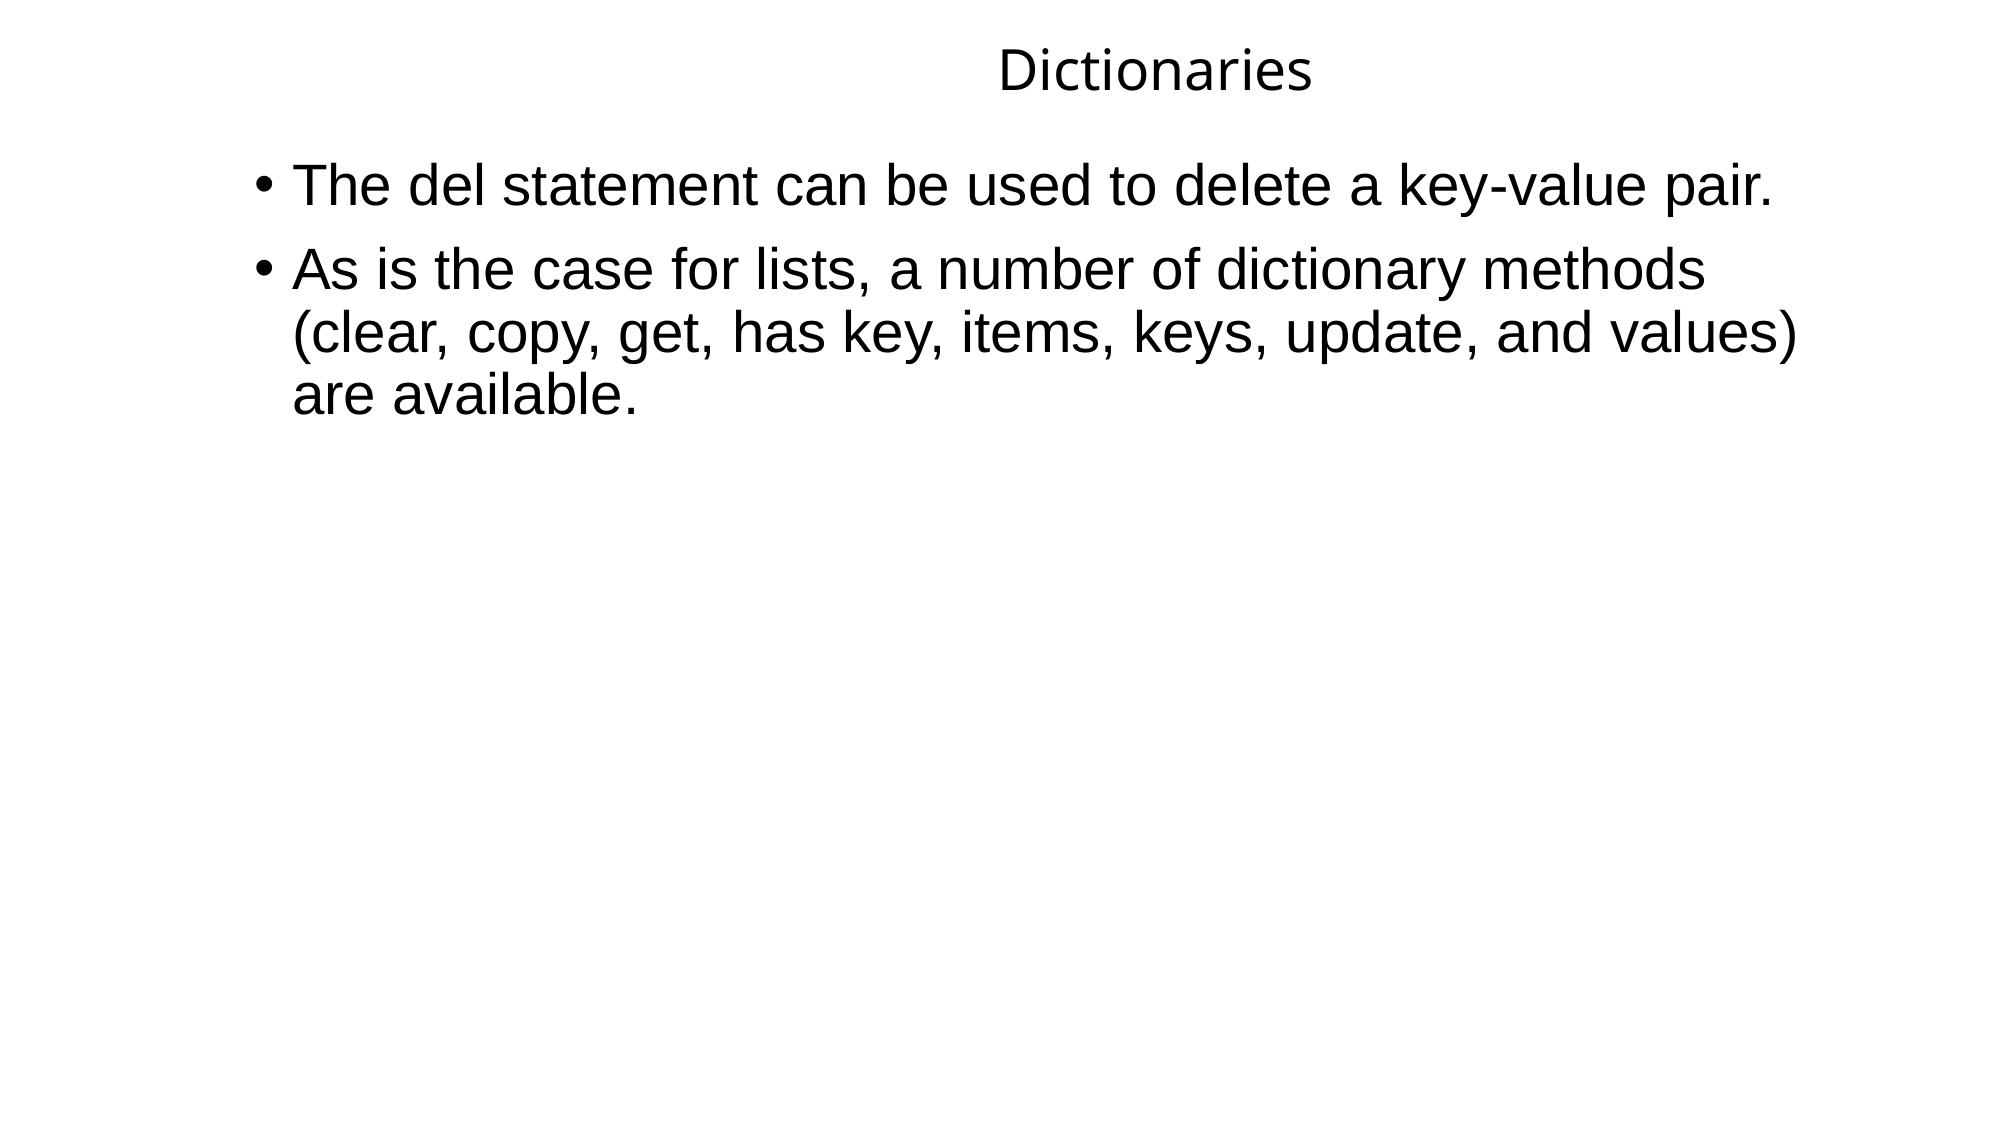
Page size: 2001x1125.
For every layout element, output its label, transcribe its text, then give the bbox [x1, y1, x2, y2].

list The del statement can be used to delete a key-value pair. As is the case for lists, a number of dictionary methods (clear, copy, get, has key, items, keys, update, and values) are available. [239, 147, 1888, 1094]
title Dictionaries [424, 33, 1887, 111]
